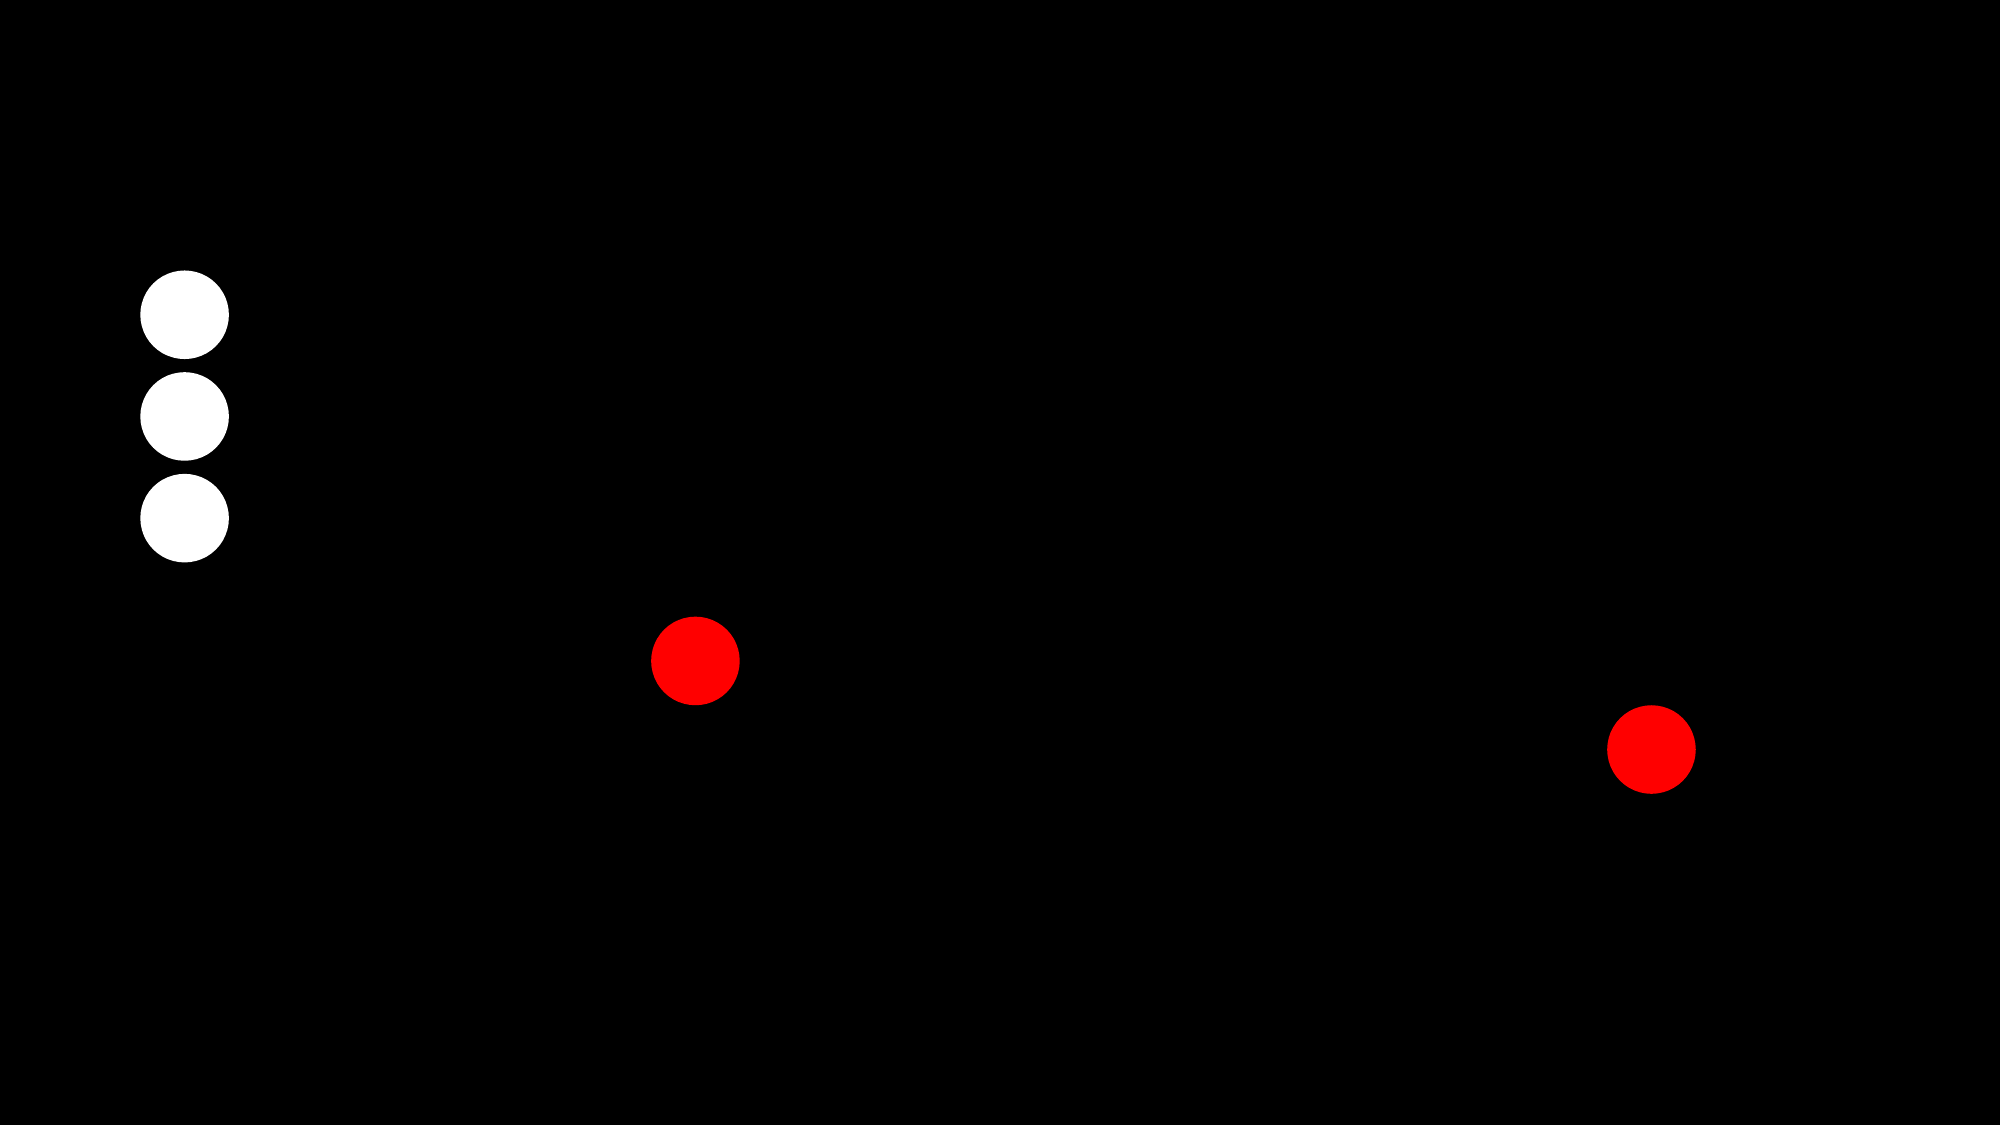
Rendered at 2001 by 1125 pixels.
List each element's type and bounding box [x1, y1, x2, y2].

text_box [139, 269, 230, 361]
text_box [139, 472, 230, 564]
text_box [1606, 704, 1697, 795]
text_box [650, 615, 741, 707]
text_box [139, 371, 230, 462]
